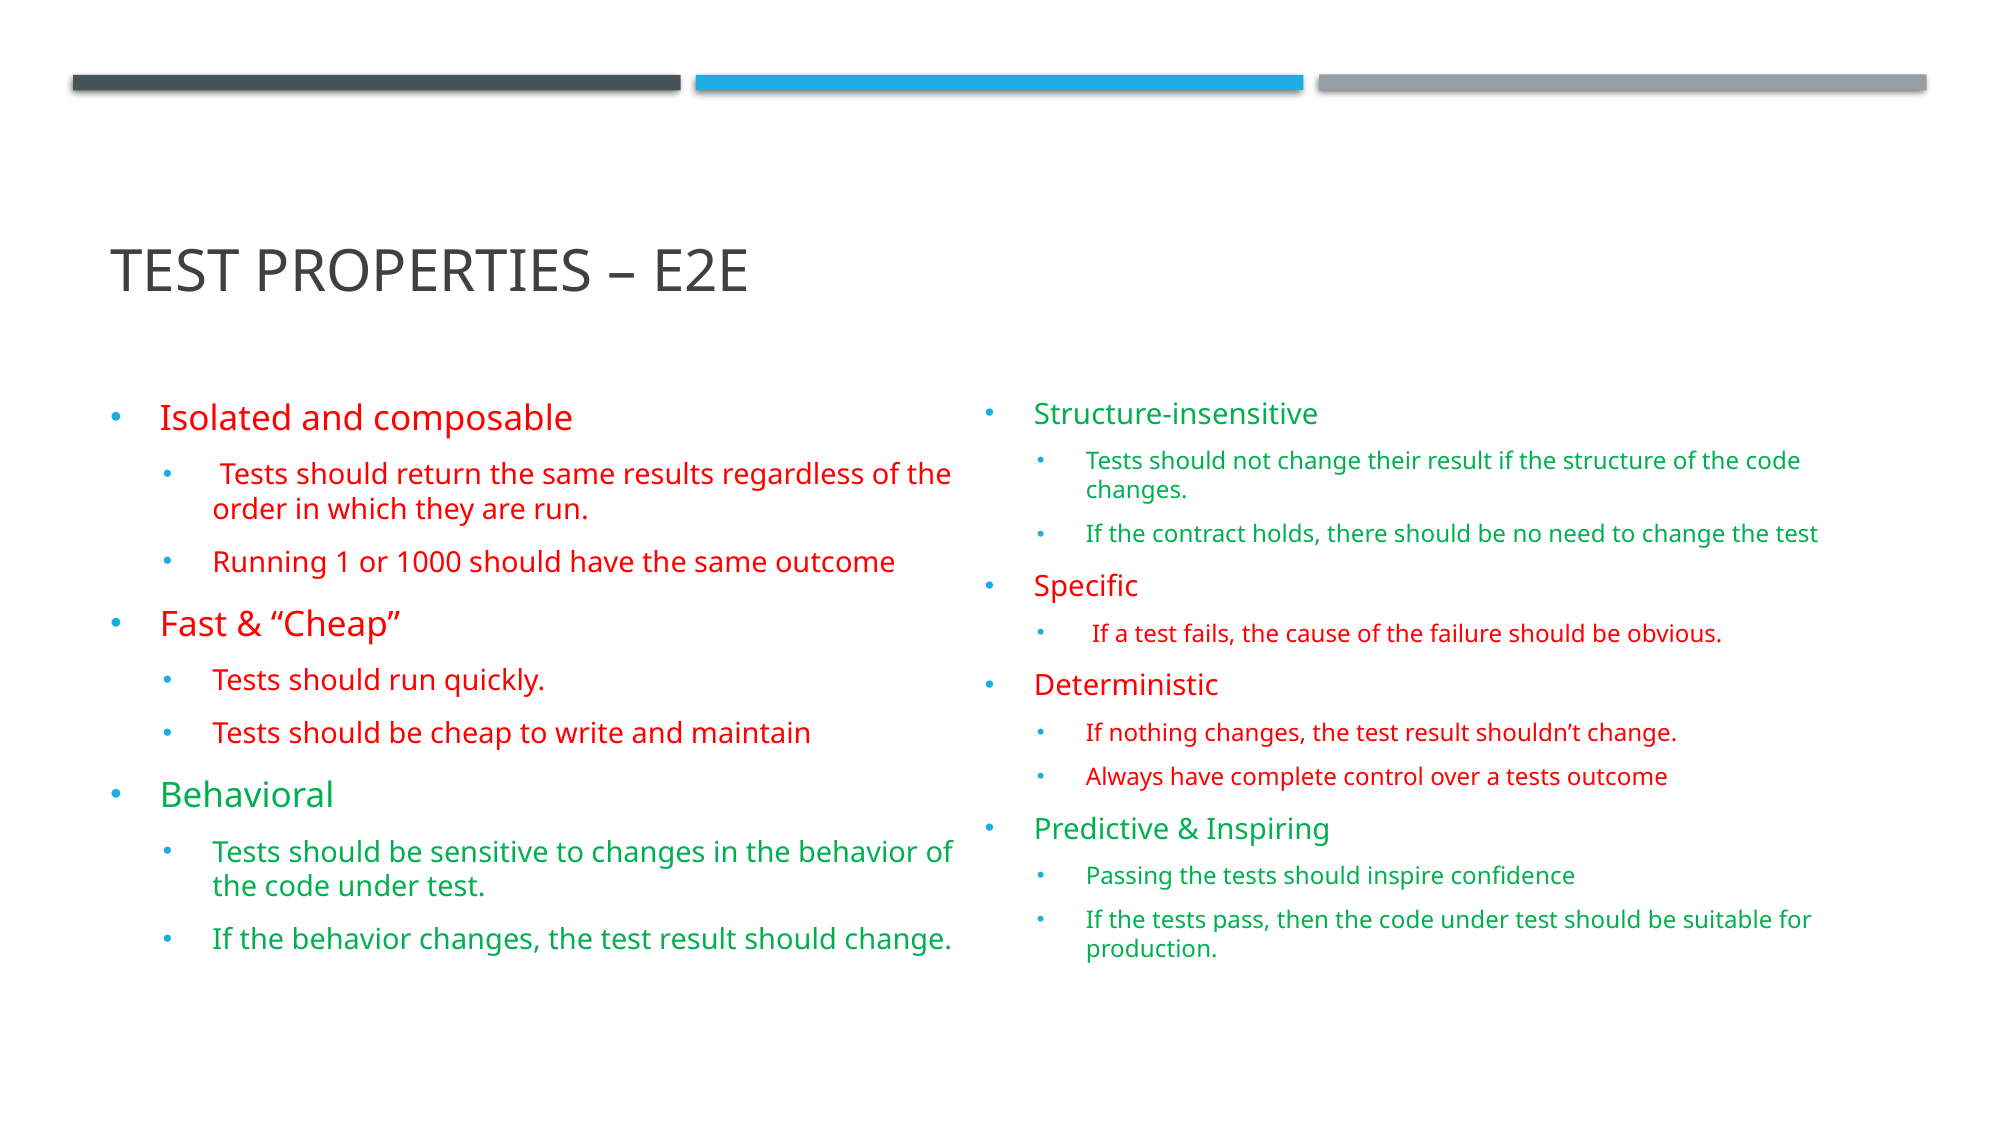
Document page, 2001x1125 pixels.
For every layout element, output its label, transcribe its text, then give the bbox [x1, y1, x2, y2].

list Isolated and composable Tests should return the same results regardless of the order in which they are run. Running 1 or 1000 should have the same outcome Fast & “Cheap” Tests should run quickly. Tests should be cheap to write and maintain Behavioral Tests should be sensitive to changes in the behavior of the code under test. If the behavior changes, the test result should change. [95, 383, 969, 981]
title Test properties – E2E [95, 115, 1905, 311]
text_box Structure-insensitive Tests should not change their result if the structure of the code changes. If the contract holds, there should be no need to change the test Specific If a test fails, the cause of the failure should be obvious. Deterministic If nothing changes, the test result shouldn’t change. Always have complete control over a tests outcome Predictive & Inspiring Passing the tests should inspire confidence If the tests pass, then the code under test should be suitable for production. [969, 383, 1845, 981]
